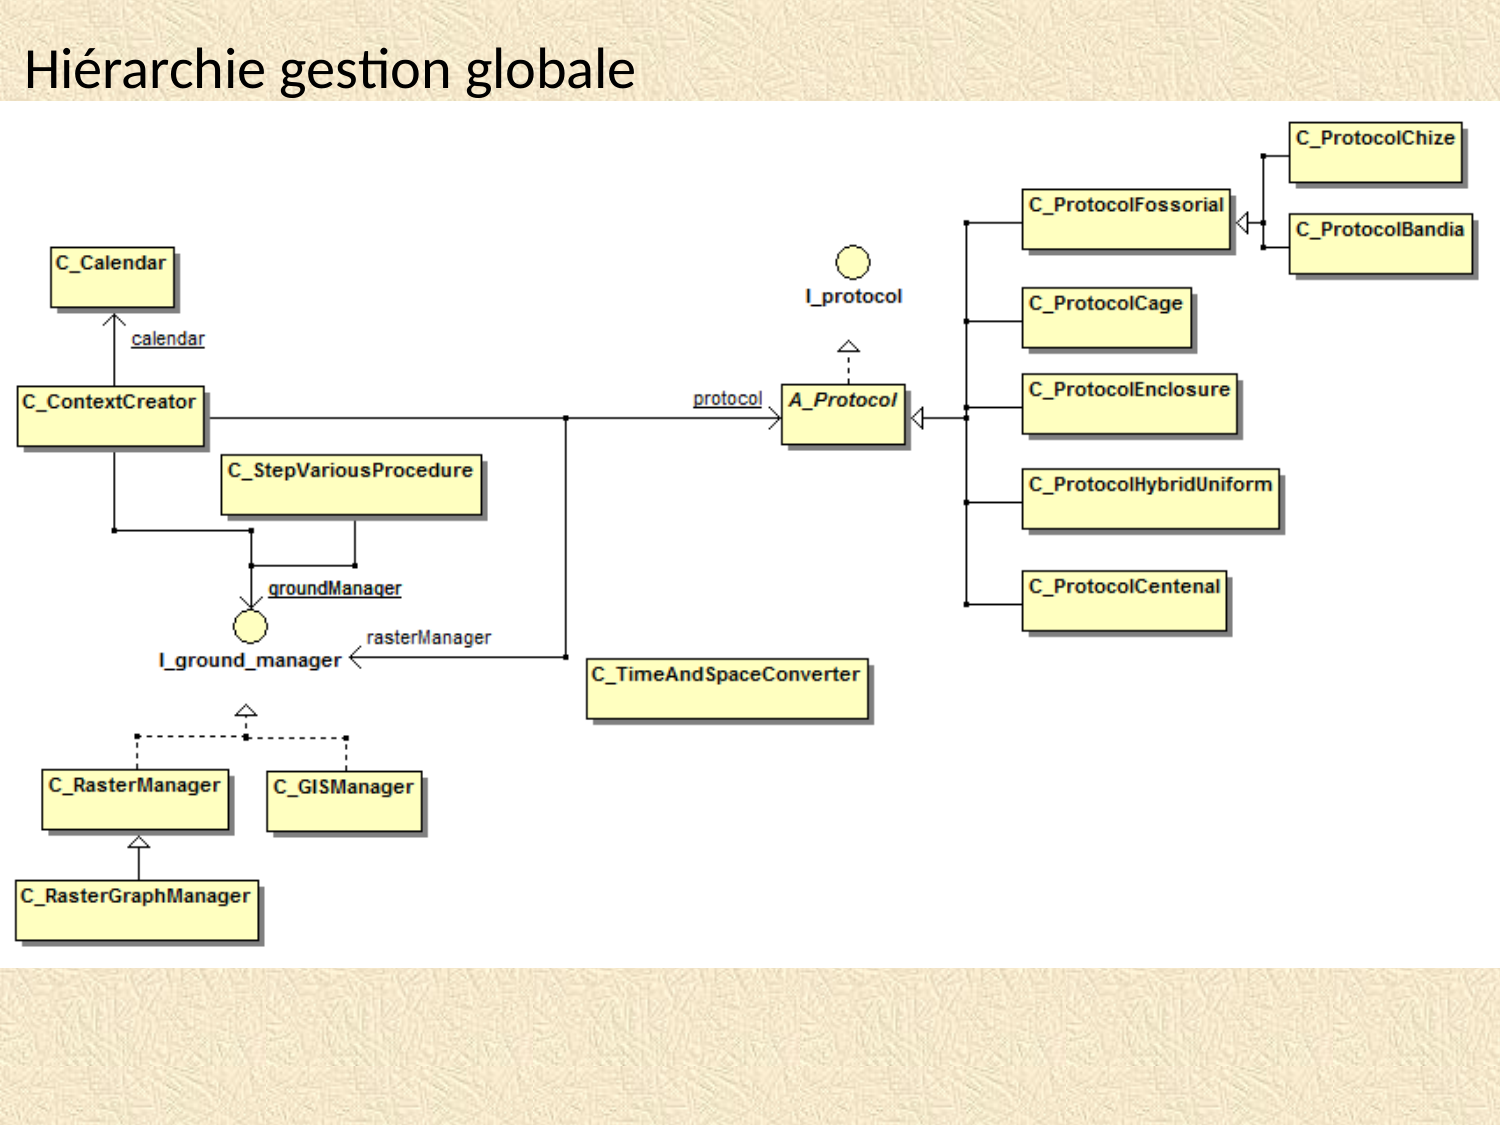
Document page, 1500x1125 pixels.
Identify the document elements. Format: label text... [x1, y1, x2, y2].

title Hiérarchie gestion globale [9, 10, 1492, 100]
picture [0, 0, 1500, 1125]
